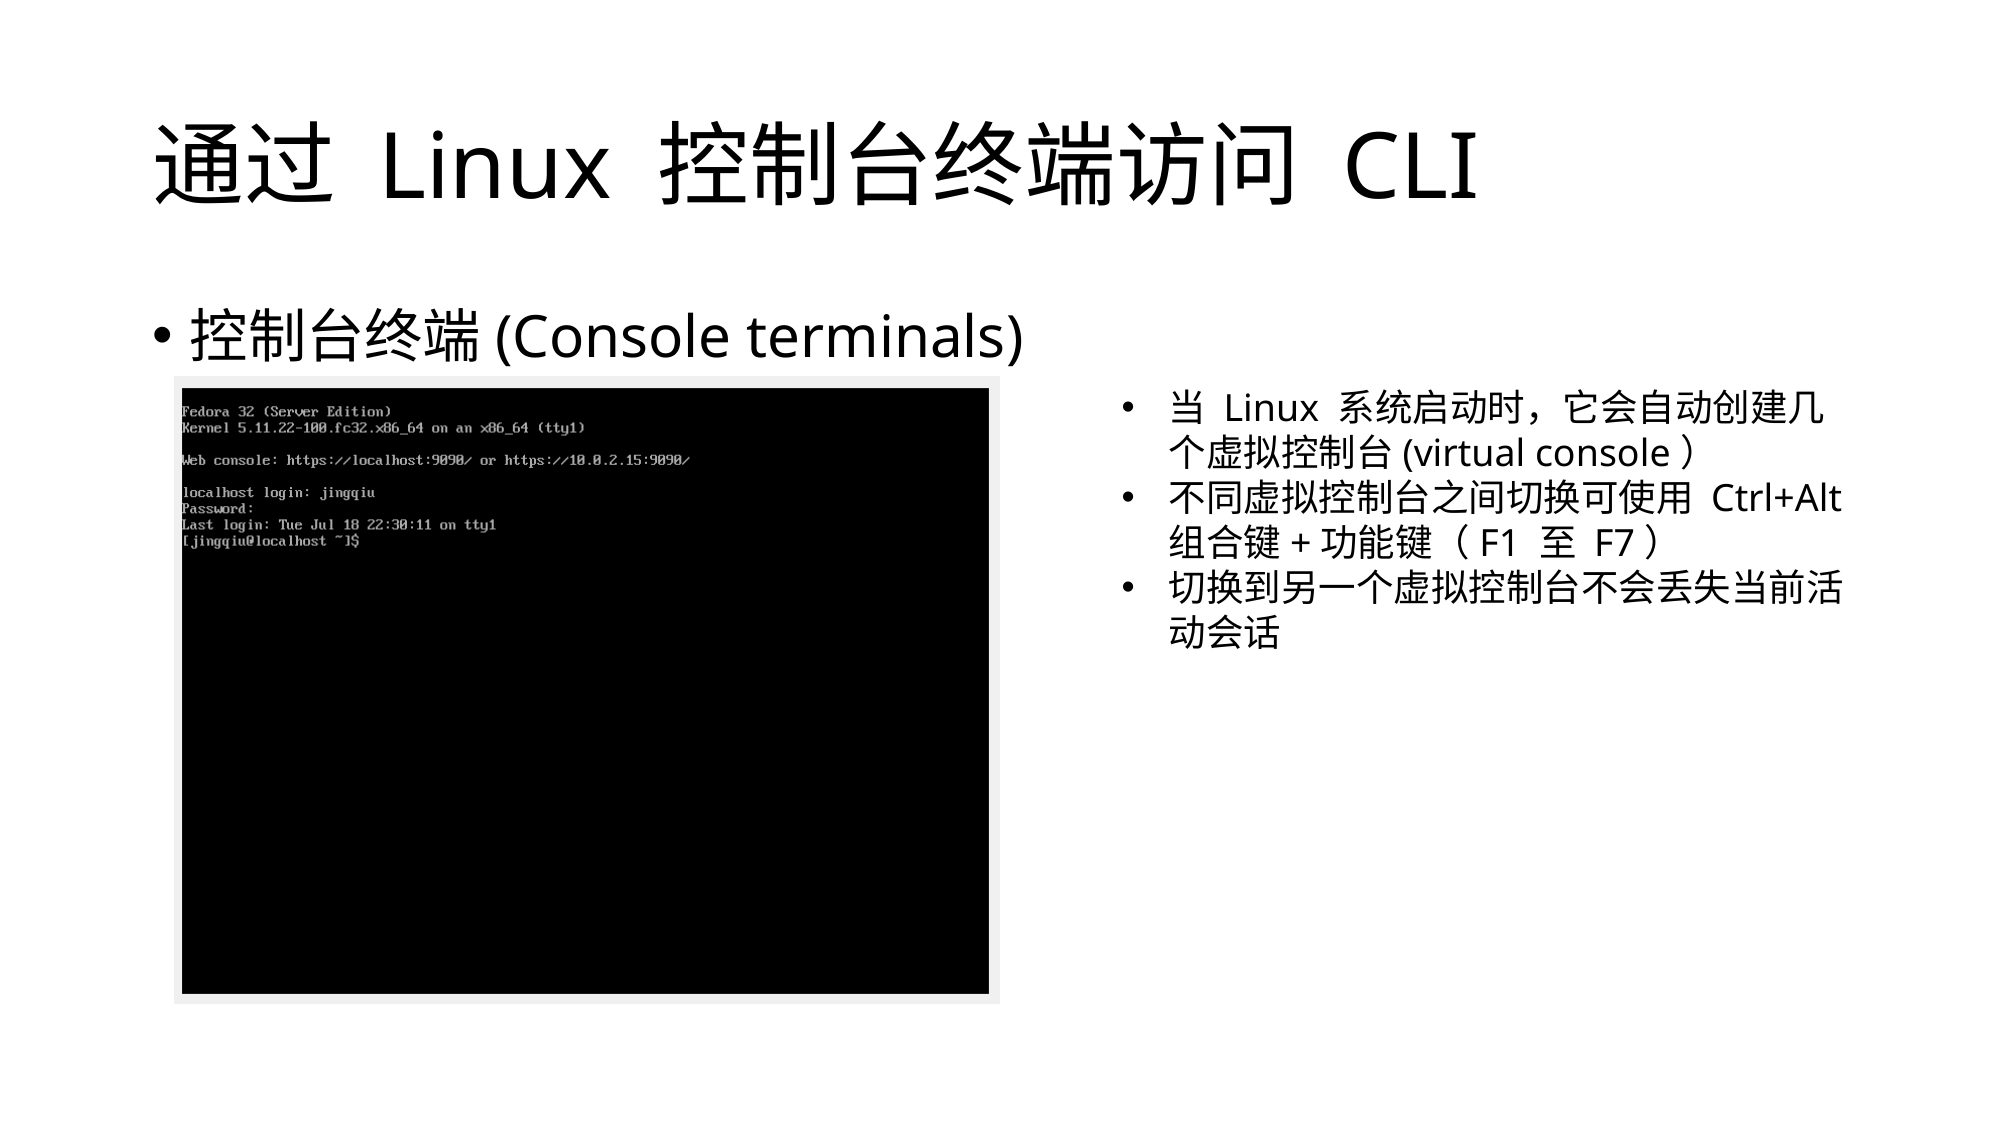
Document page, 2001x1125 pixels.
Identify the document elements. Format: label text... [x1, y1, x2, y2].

text_box 当 Linux 系统启动时，它会自动创建几个虚拟控制台(virtual console） 不同虚拟控制台之间切换可使用 Ctrl+Alt 组合键+功能键（F1 至 F7） 切换到另一个虚拟控制台不会丢失当前活动会话 [1106, 376, 1863, 662]
picture [174, 376, 1000, 1004]
title 通过 Linux 控制台终端访问 CLI [137, 59, 1863, 278]
list 控制台终端(Console terminals​) [137, 299, 1863, 1014]
